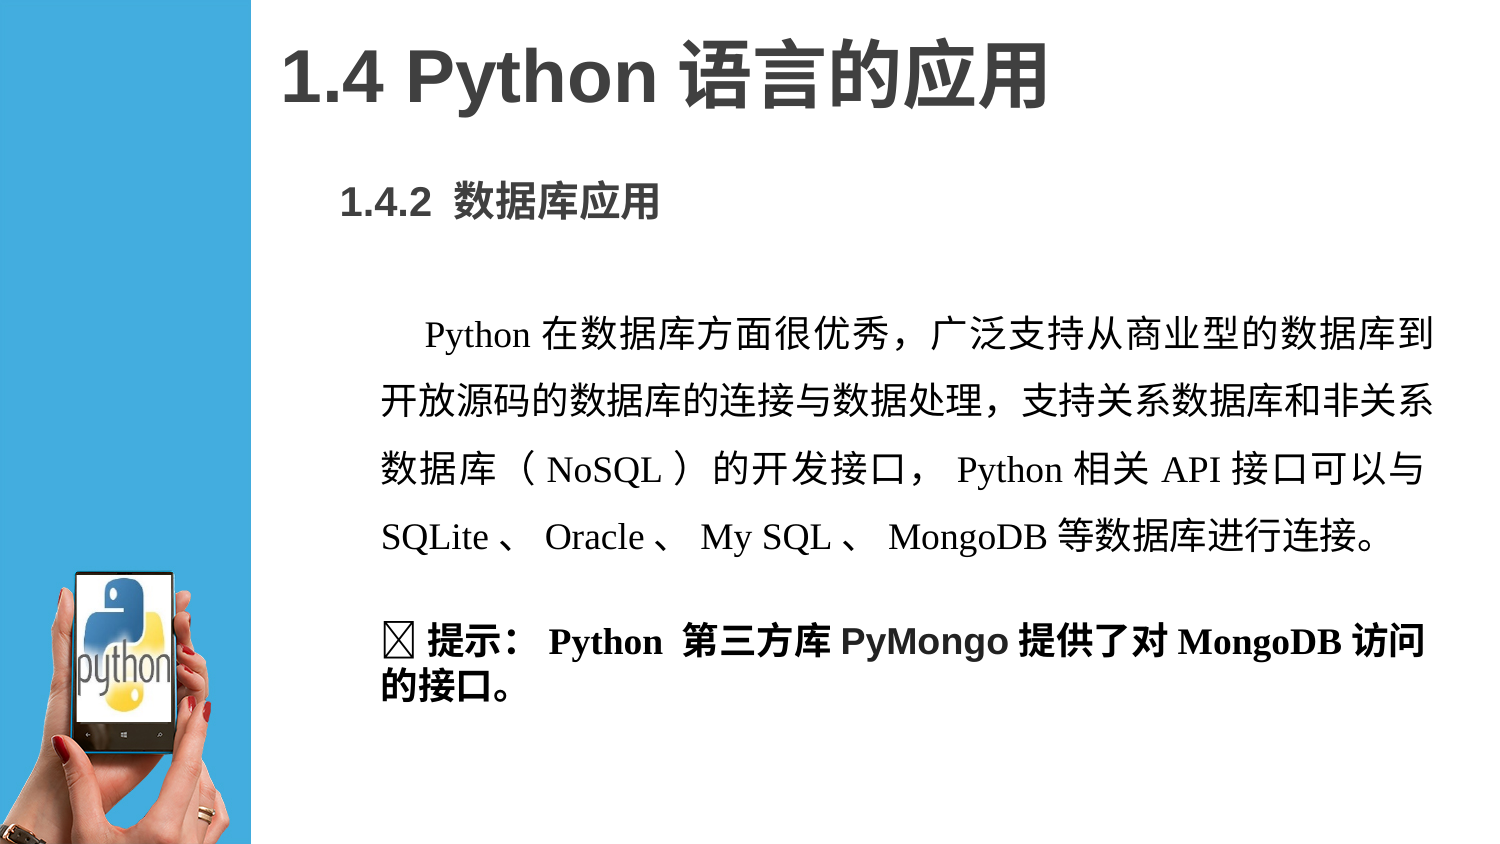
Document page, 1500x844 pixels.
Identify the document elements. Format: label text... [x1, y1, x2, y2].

picture [0, 0, 1500, 844]
list Python在数据库方面很优秀，广泛支持从商业型的数据库到开放源码的数据库的连接与数据处理，支持关系数据库和非关系数据库（NoSQL）的开发接口，Python相关API接口可以与SQLite、Oracle、My SQL、MongoDB等数据库进行连接。 提示：Python 第三方库PyMongo提供了对MongoDB访问的接口。 [315, 280, 1450, 772]
list 1.4.2 数据库应用 [324, 161, 1459, 238]
title 1.4 Python语言的应用 [265, 0, 1500, 146]
